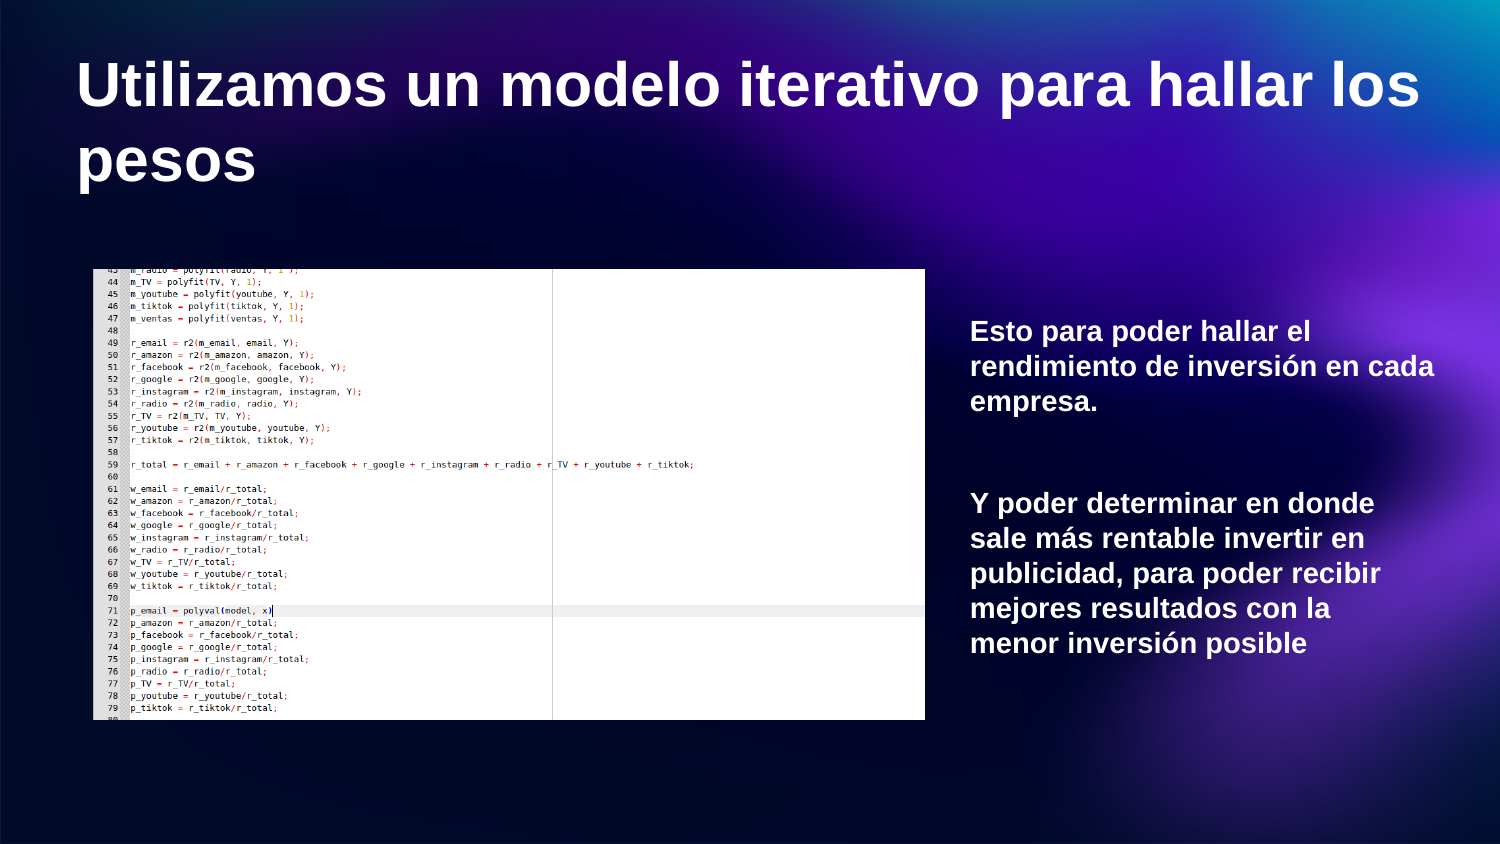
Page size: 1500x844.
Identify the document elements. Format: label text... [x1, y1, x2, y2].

text_box Y poder determinar en donde sale más rentable invertir en publicidad, para poder recibir mejores resultados con la menor inversión posible [954, 469, 1400, 674]
picture [0, 0, 1500, 844]
text_box Utilizamos un modelo iterativo para hallar los pesos [61, 29, 1439, 210]
text_box Esto para poder hallar el rendimiento de inversión en cada empresa. [954, 297, 1472, 433]
